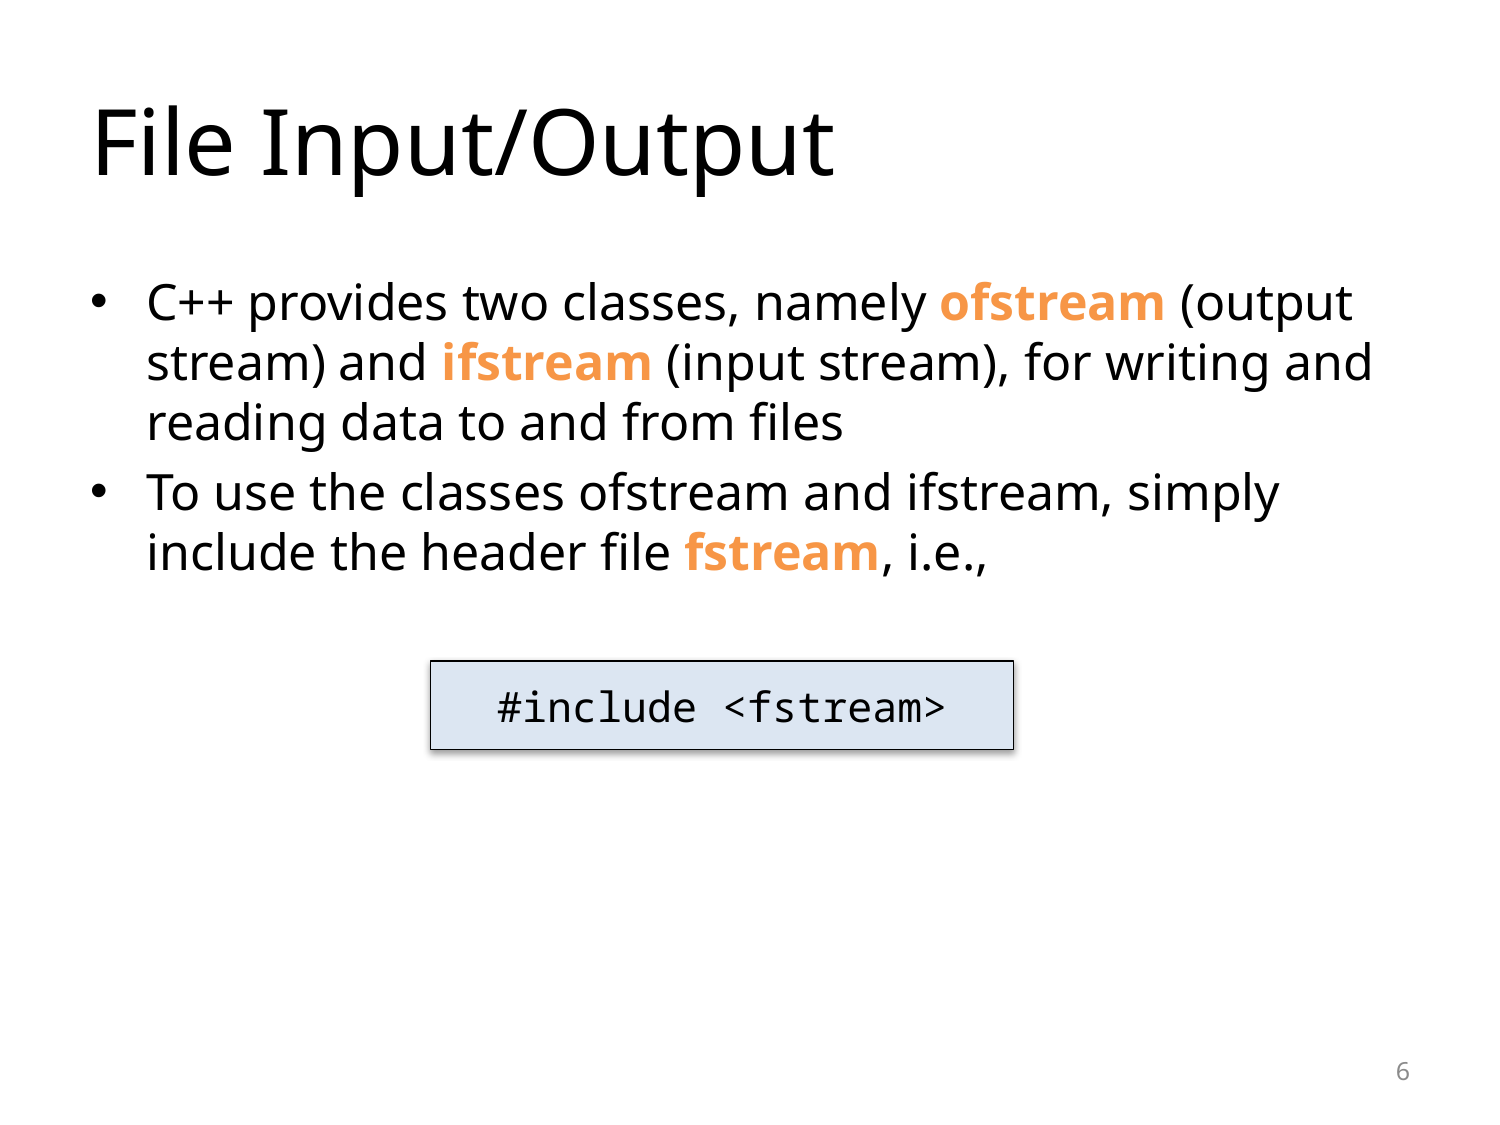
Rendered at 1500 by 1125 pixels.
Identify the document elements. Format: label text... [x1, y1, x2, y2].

title File Input/Output [75, 45, 1425, 233]
slide_number 6 [1074, 1042, 1425, 1103]
list C++ provides two classes, namely ofstream (output stream) and ifstream (input stream), for writing and reading data to and from files To use the classes ofstream and ifstream, simply include the header file fstream, i.e., [75, 262, 1425, 903]
text_box #include <fstream> [430, 660, 1014, 750]
